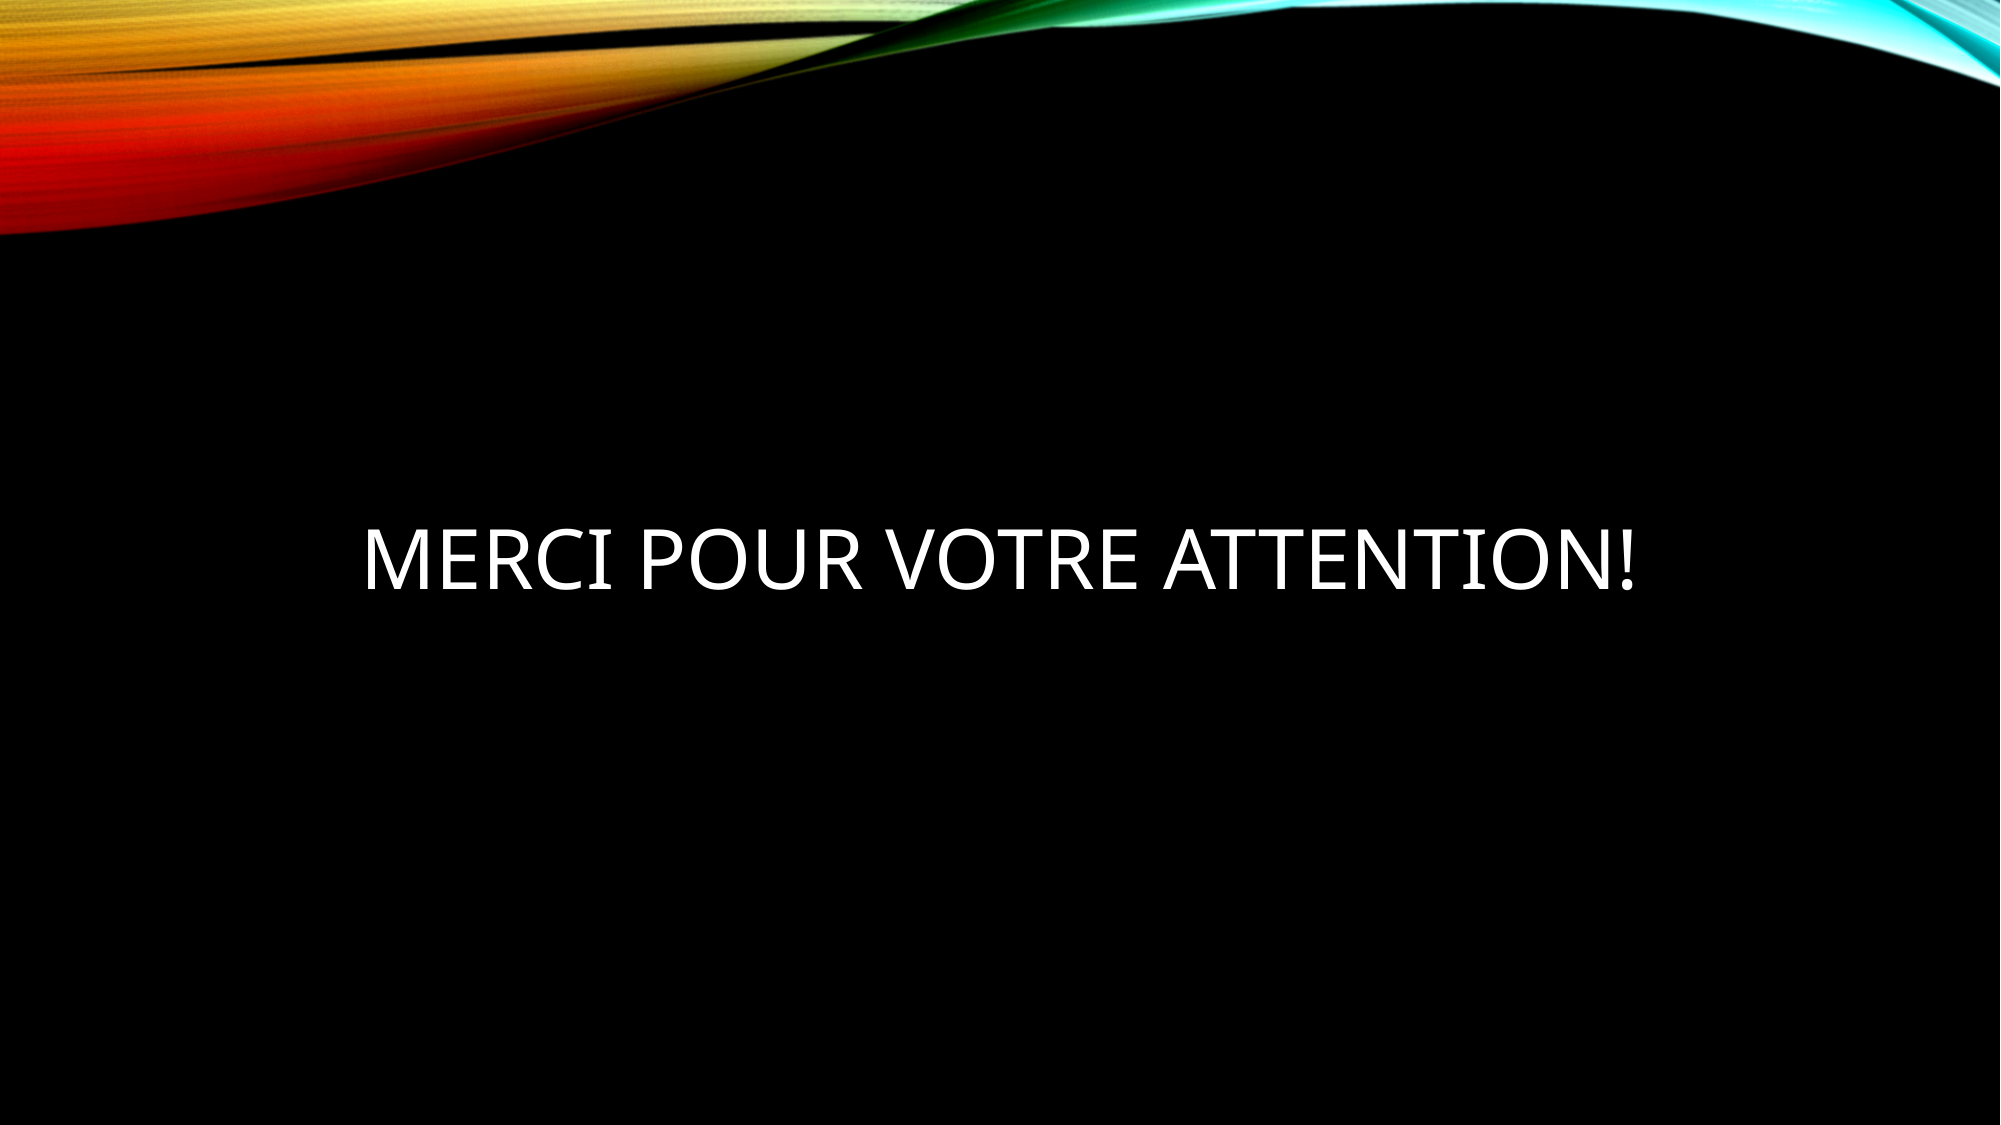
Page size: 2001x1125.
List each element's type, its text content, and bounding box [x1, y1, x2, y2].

title Merci pour votre attention! [293, 456, 1707, 669]
picture [0, 0, 2000, 237]
